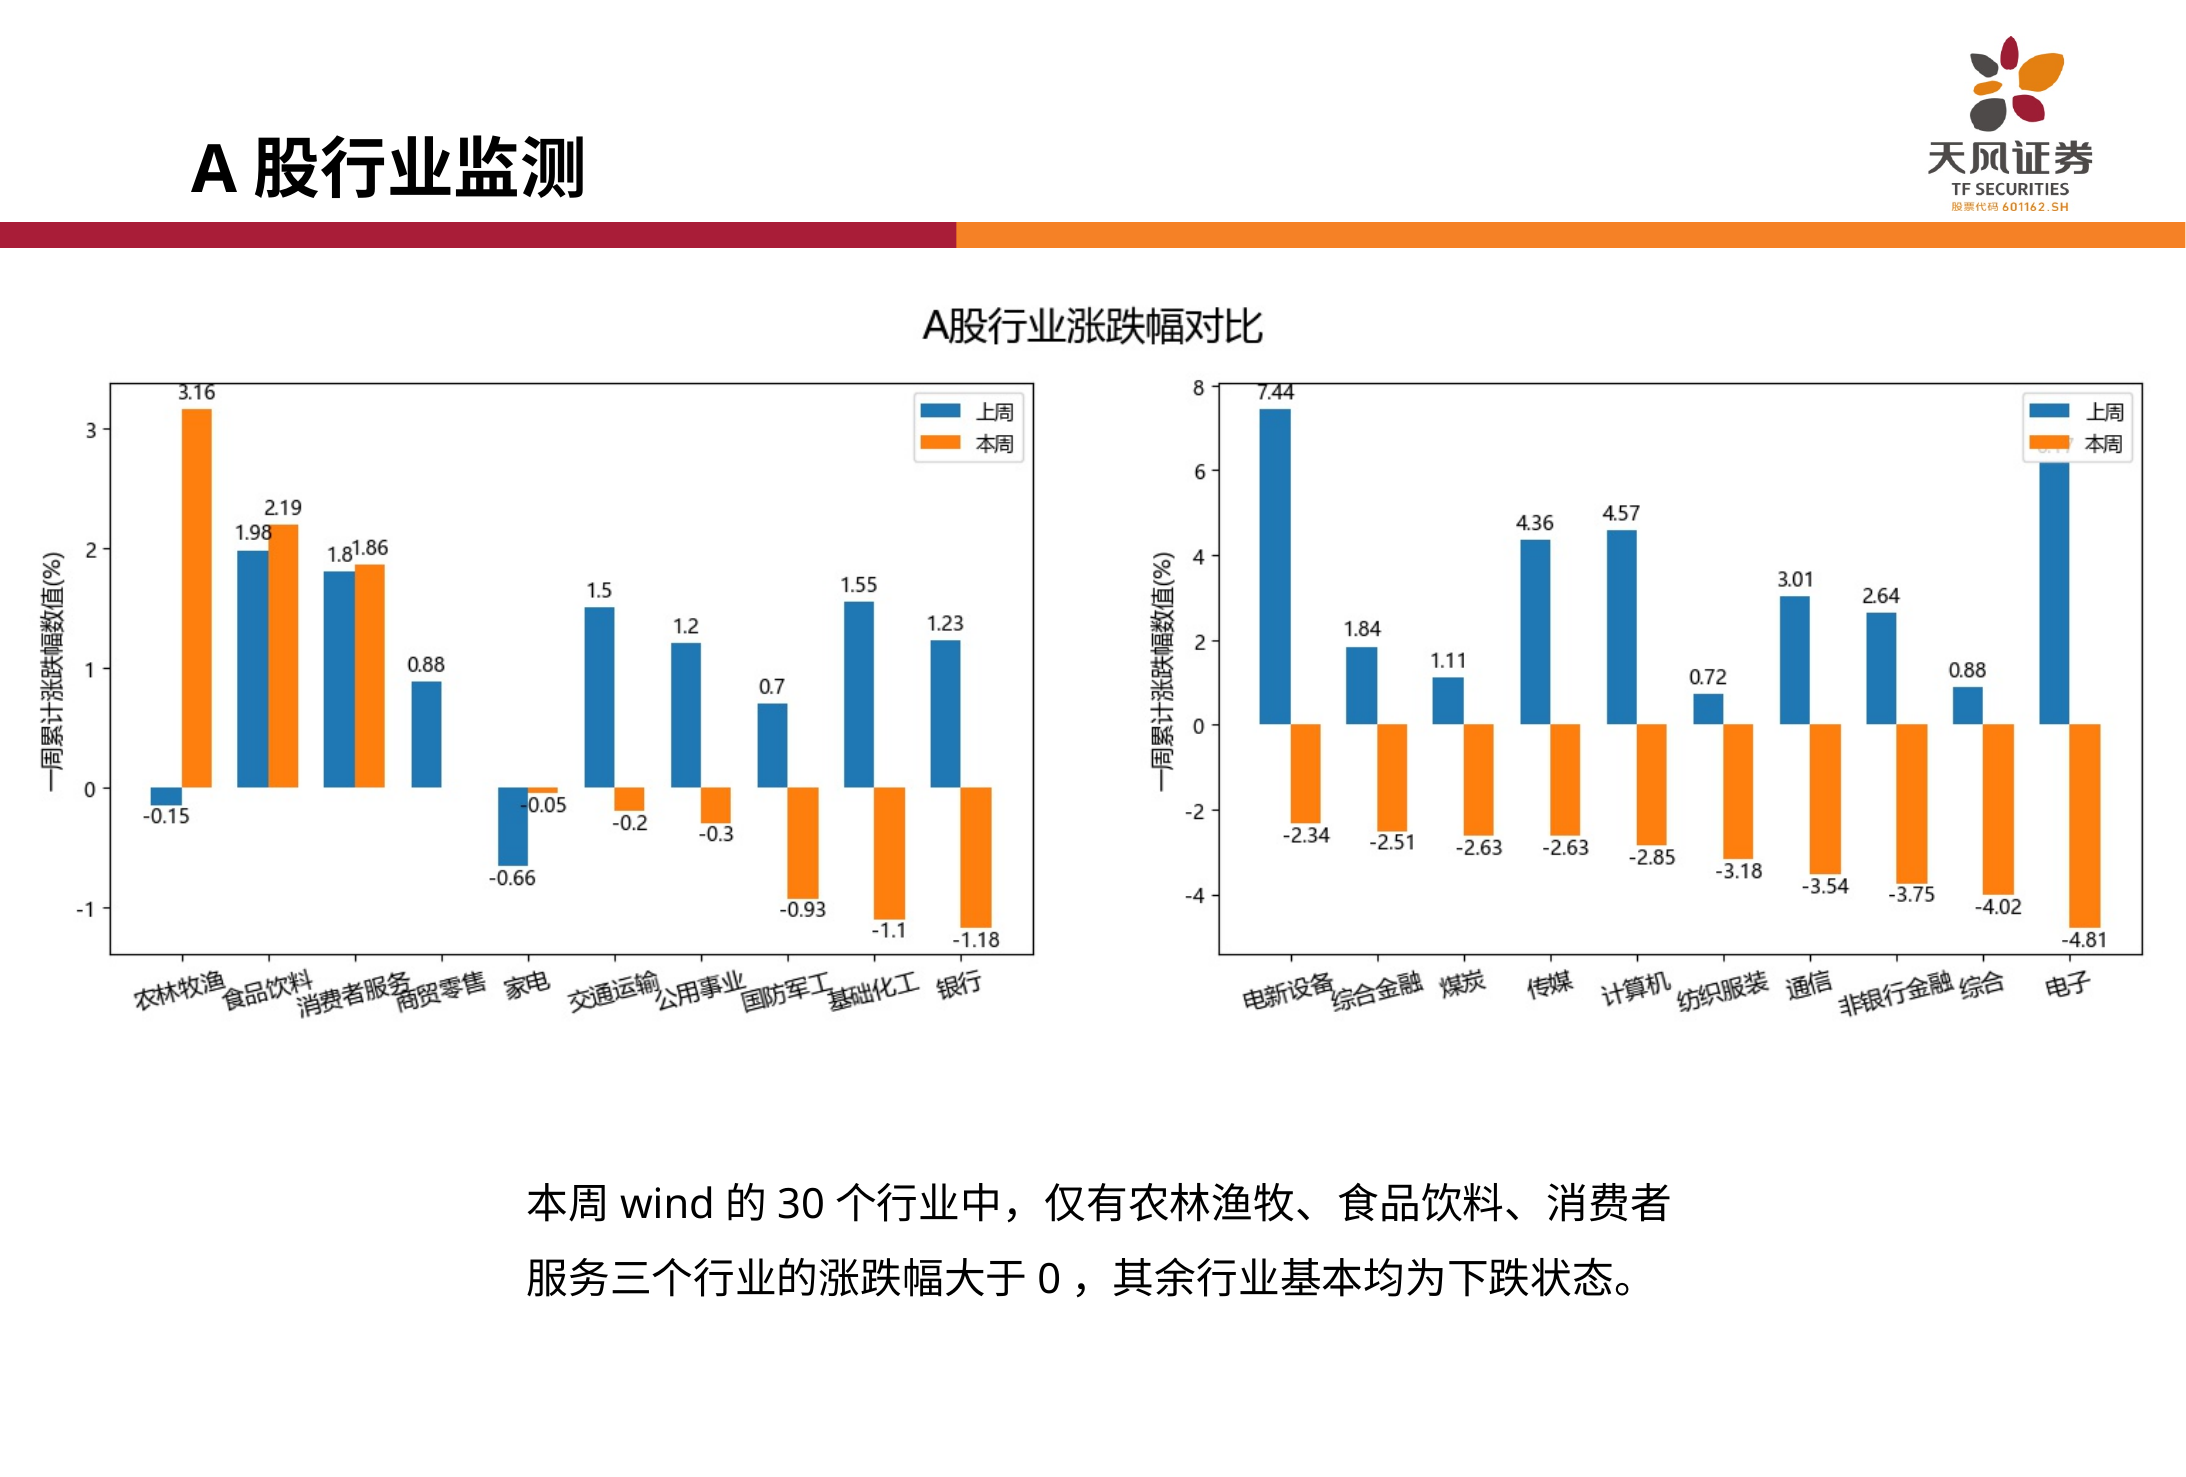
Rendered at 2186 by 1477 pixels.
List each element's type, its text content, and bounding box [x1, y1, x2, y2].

picture [1913, 36, 2107, 211]
text_box A股行业监测 [177, 118, 768, 237]
picture [29, 294, 2156, 1034]
text_box 本周wind的30个行业中，仅有农林渔牧、食品饮料、消费者服务三个行业的涨跌幅大于0，其余行业基本均为下跌状态。 [511, 1144, 1687, 1310]
